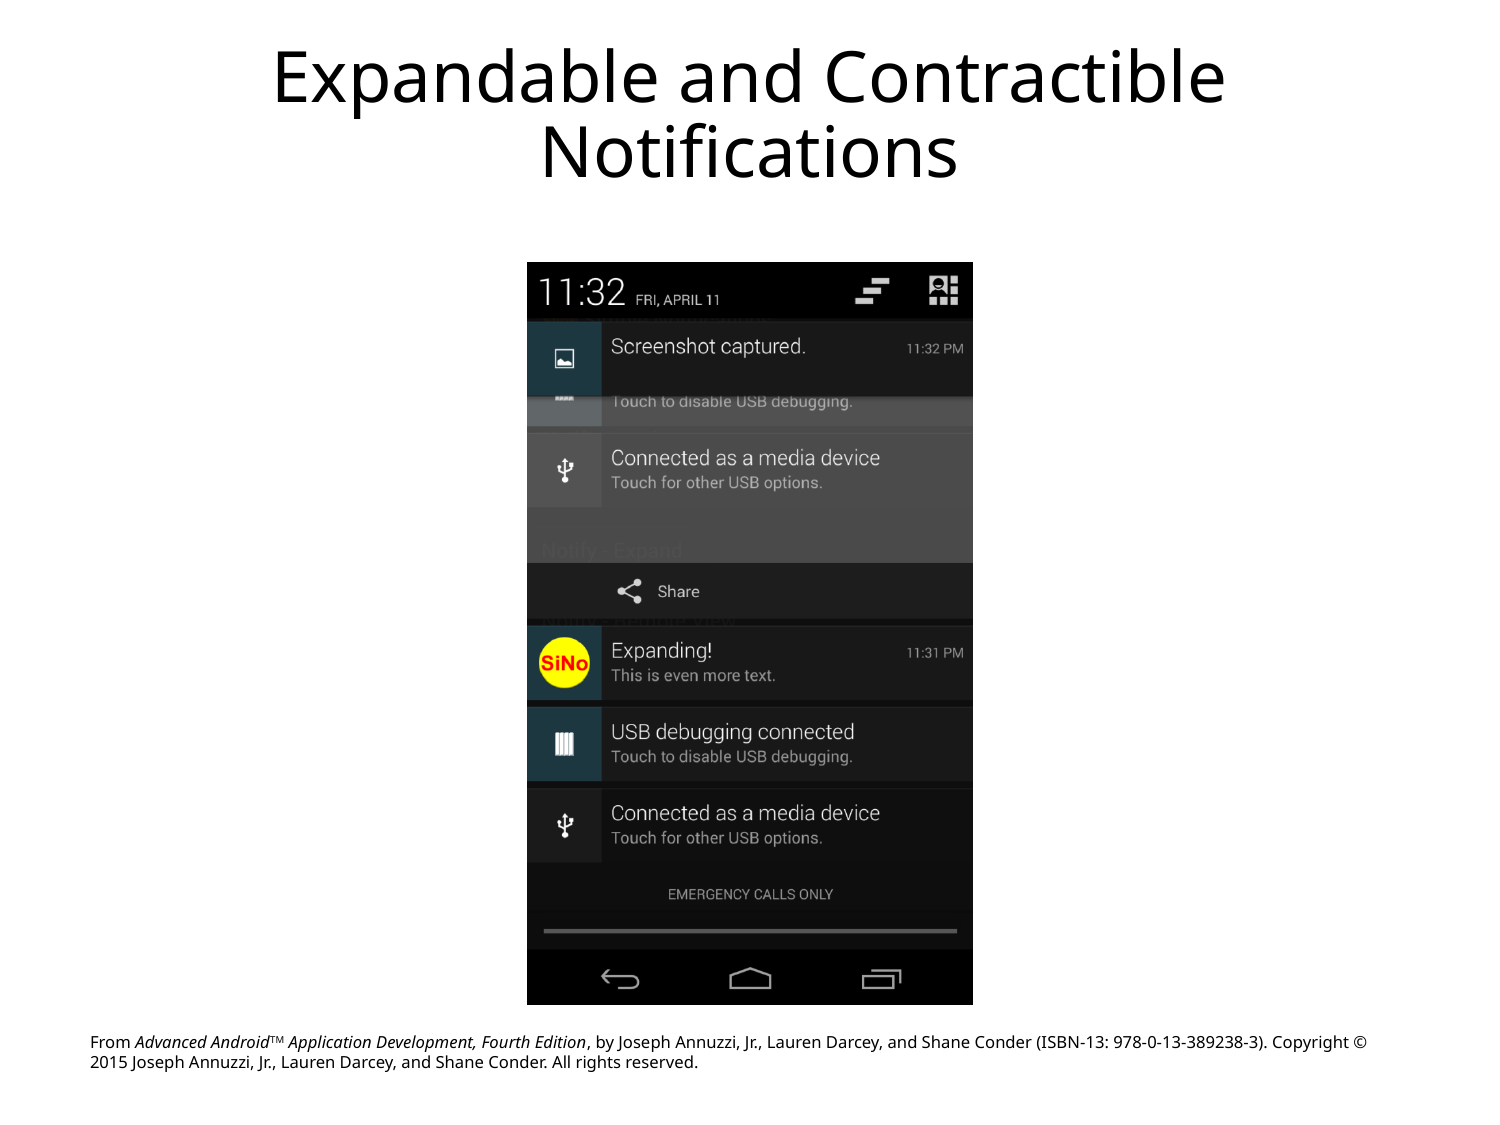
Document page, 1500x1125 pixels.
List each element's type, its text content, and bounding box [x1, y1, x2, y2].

footer From Advanced AndroidTM Application Development, Fourth Edition, by Joseph Annuzzi, Jr., Lauren Darcey, and Shane Conder (ISBN-13: 978-0-13-389238-3). Copyright © 2015 Joseph Annuzzi, Jr., Lauren Darcey, and Shane Conder. All rights reserved. [74, 1024, 1426, 1103]
title Expandable and Contractible Notifications [75, 45, 1425, 188]
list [526, 262, 973, 1006]
